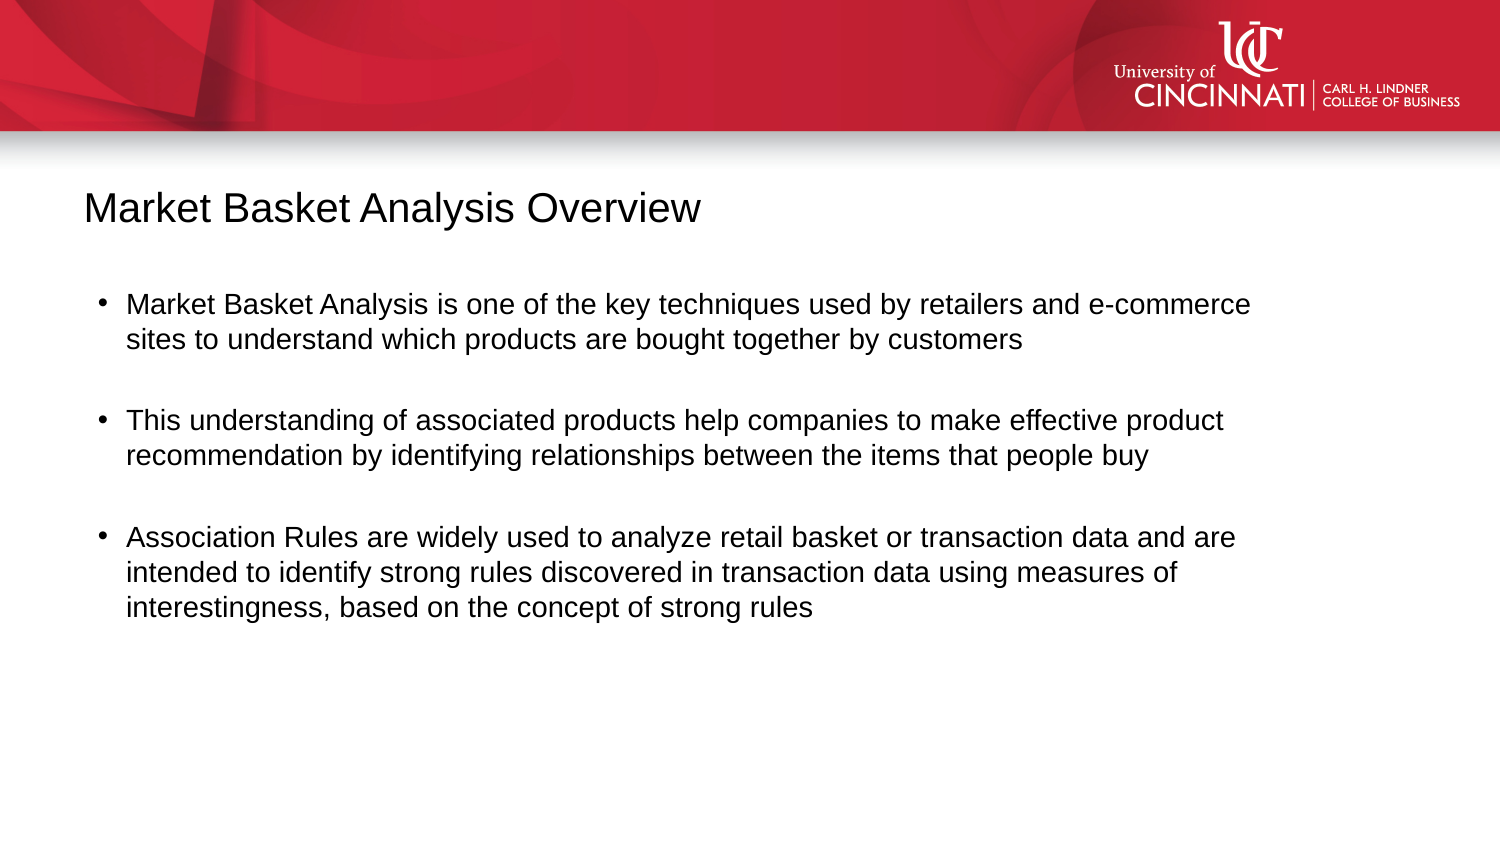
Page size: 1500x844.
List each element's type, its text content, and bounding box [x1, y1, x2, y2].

text_box Market Basket Analysis is one of the key techniques used by retailers and e-commerce sites to understand which products are bought together by customers This understanding of associated products help companies to make effective product recommendation by identifying relationships between the items that people buy Association Rules are widely used to analyze retail basket or transaction data and are intended to identify strong rules discovered in transaction data using measures of interestingness, based on the concept of strong rules [82, 277, 1308, 833]
picture [0, 0, 1500, 844]
text_box Market Basket Analysis Overview [68, 127, 1446, 285]
